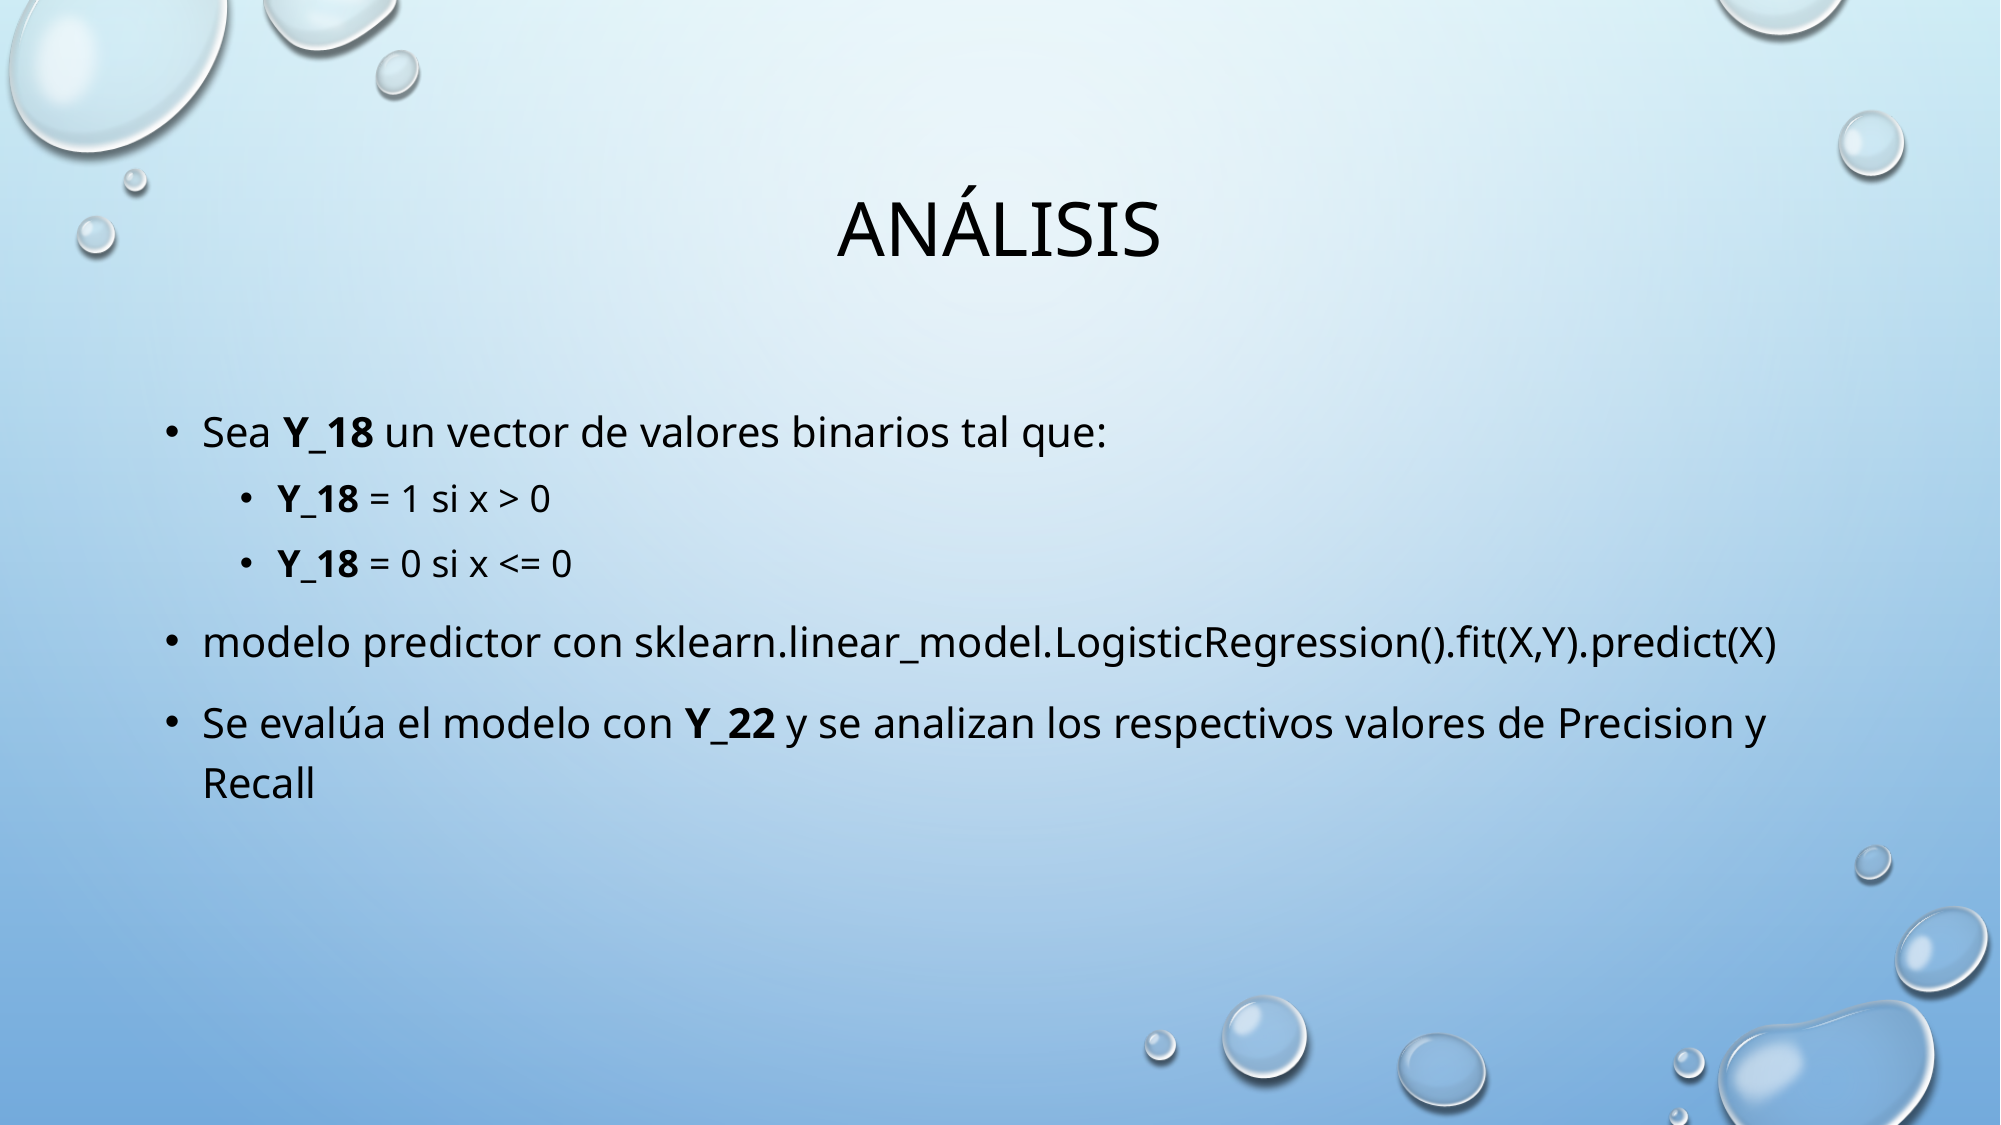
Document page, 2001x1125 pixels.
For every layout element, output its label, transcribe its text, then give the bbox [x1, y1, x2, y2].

title análisis [149, 101, 1851, 364]
list Sea Y_18 un vector de valores binarios tal que: Y_18 = 1 si x > 0 Y_18 = 0 si x <= 0 modelo predictor con sklearn.linear_model.LogisticRegression().fit(X,Y).predict(X) Se evalúa el modelo con Y_22 y se analizan los respectivos valores de Precision y Recall [149, 388, 1850, 950]
picture [0, 0, 2000, 1125]
